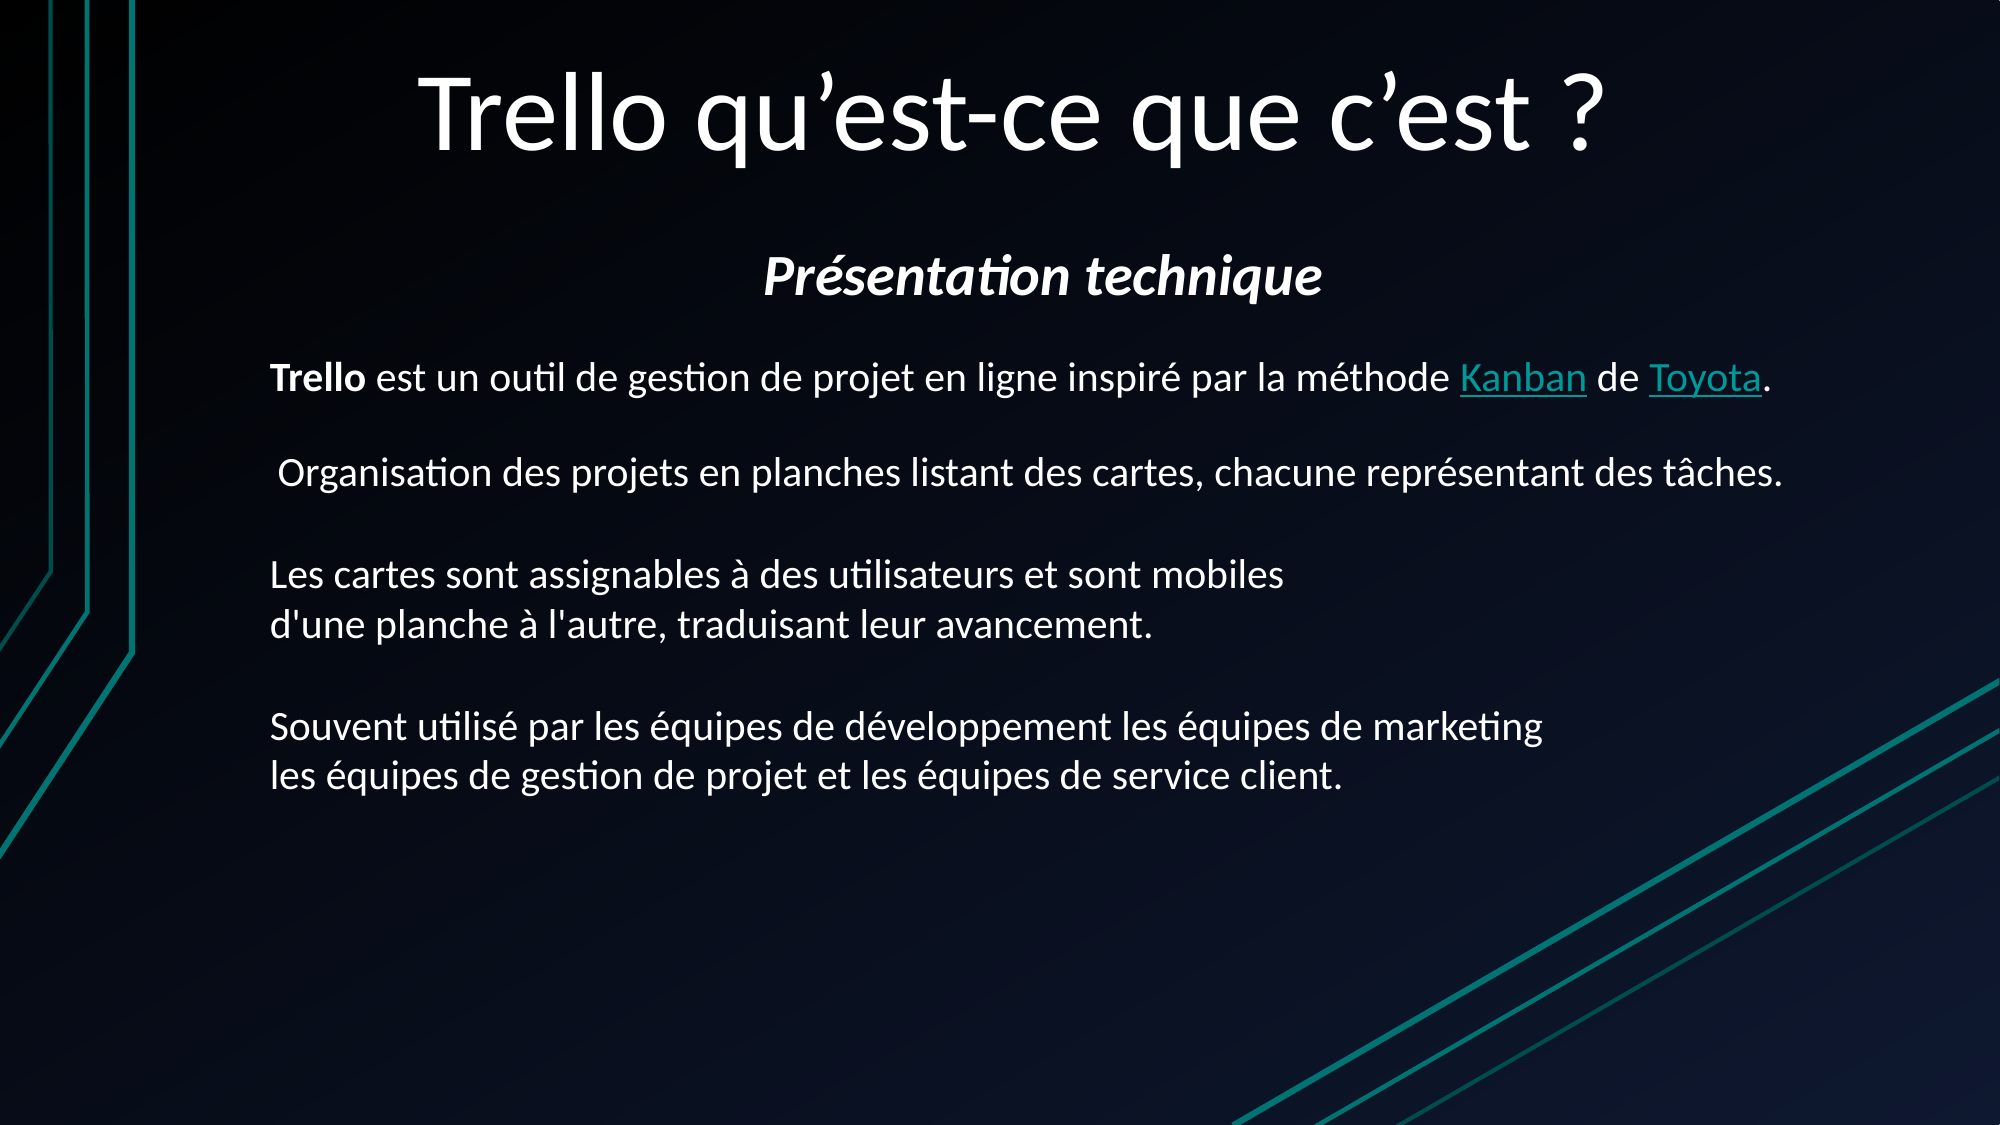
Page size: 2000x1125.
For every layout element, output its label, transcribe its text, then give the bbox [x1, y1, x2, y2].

title Trello qu’est-ce que c’est ? [397, 37, 1956, 185]
text_box Organisation des projets en planches listant des cartes, chacune représentant des tâches. [262, 437, 1809, 502]
text_box Souvent utilisé par les équipes de développement les équipes de marketing les équipes de gestion de projet et les équipes de service client. [254, 690, 1578, 806]
text_box Les cartes sont assignables à des utilisateurs et sont mobiles d'une planche à l'autre, traduisant leur avancement. [255, 539, 1334, 690]
text_box Présentation technique [749, 230, 1338, 315]
text_box Trello est un outil de gestion de projet en ligne inspiré par la méthode Kanban de Toyota. [255, 342, 1814, 408]
